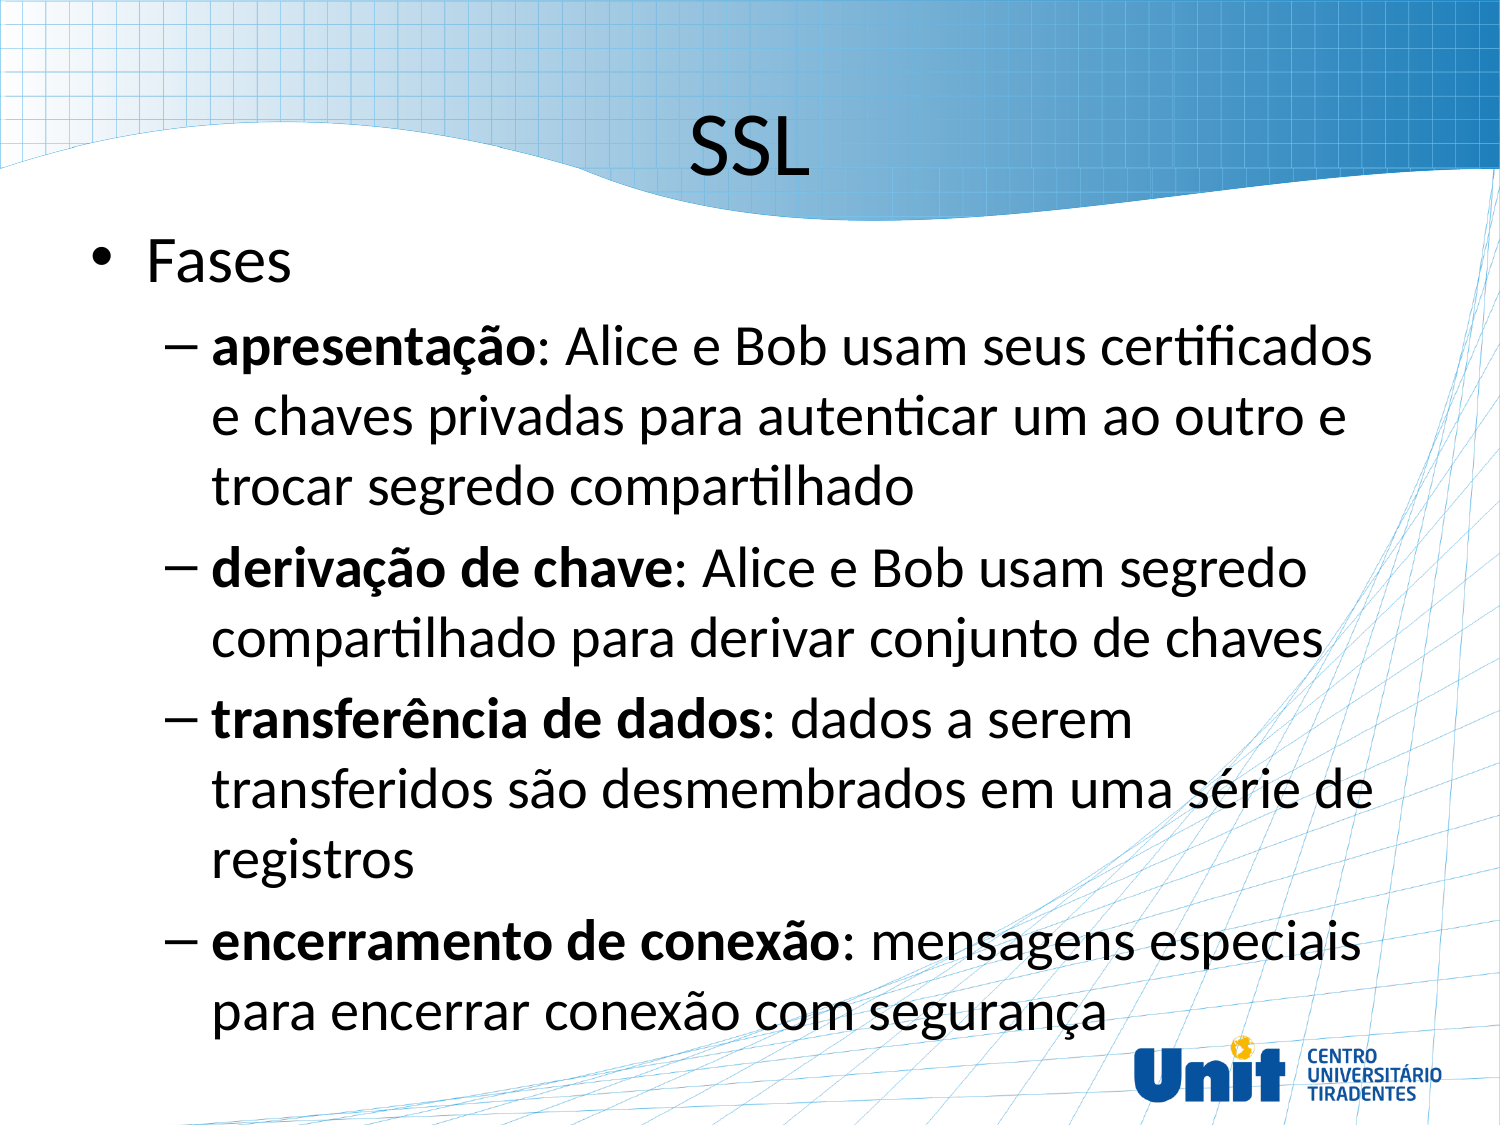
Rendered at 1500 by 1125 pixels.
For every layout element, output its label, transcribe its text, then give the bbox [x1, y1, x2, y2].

list Fases apresentação: Alice e Bob usam seus certificados e chaves privadas para autenticar um ao outro e trocar segredo compartilhado derivação de chave: Alice e Bob usam segredo compartilhado para derivar conjunto de chaves transferência de dados: dados a serem transferidos são desmembrados em uma série de registros encerramento de conexão: mensagens especiais para encerrar conexão com segurança [74, 207, 1426, 951]
title SSL [74, 44, 1426, 207]
picture [0, 0, 1500, 1125]
